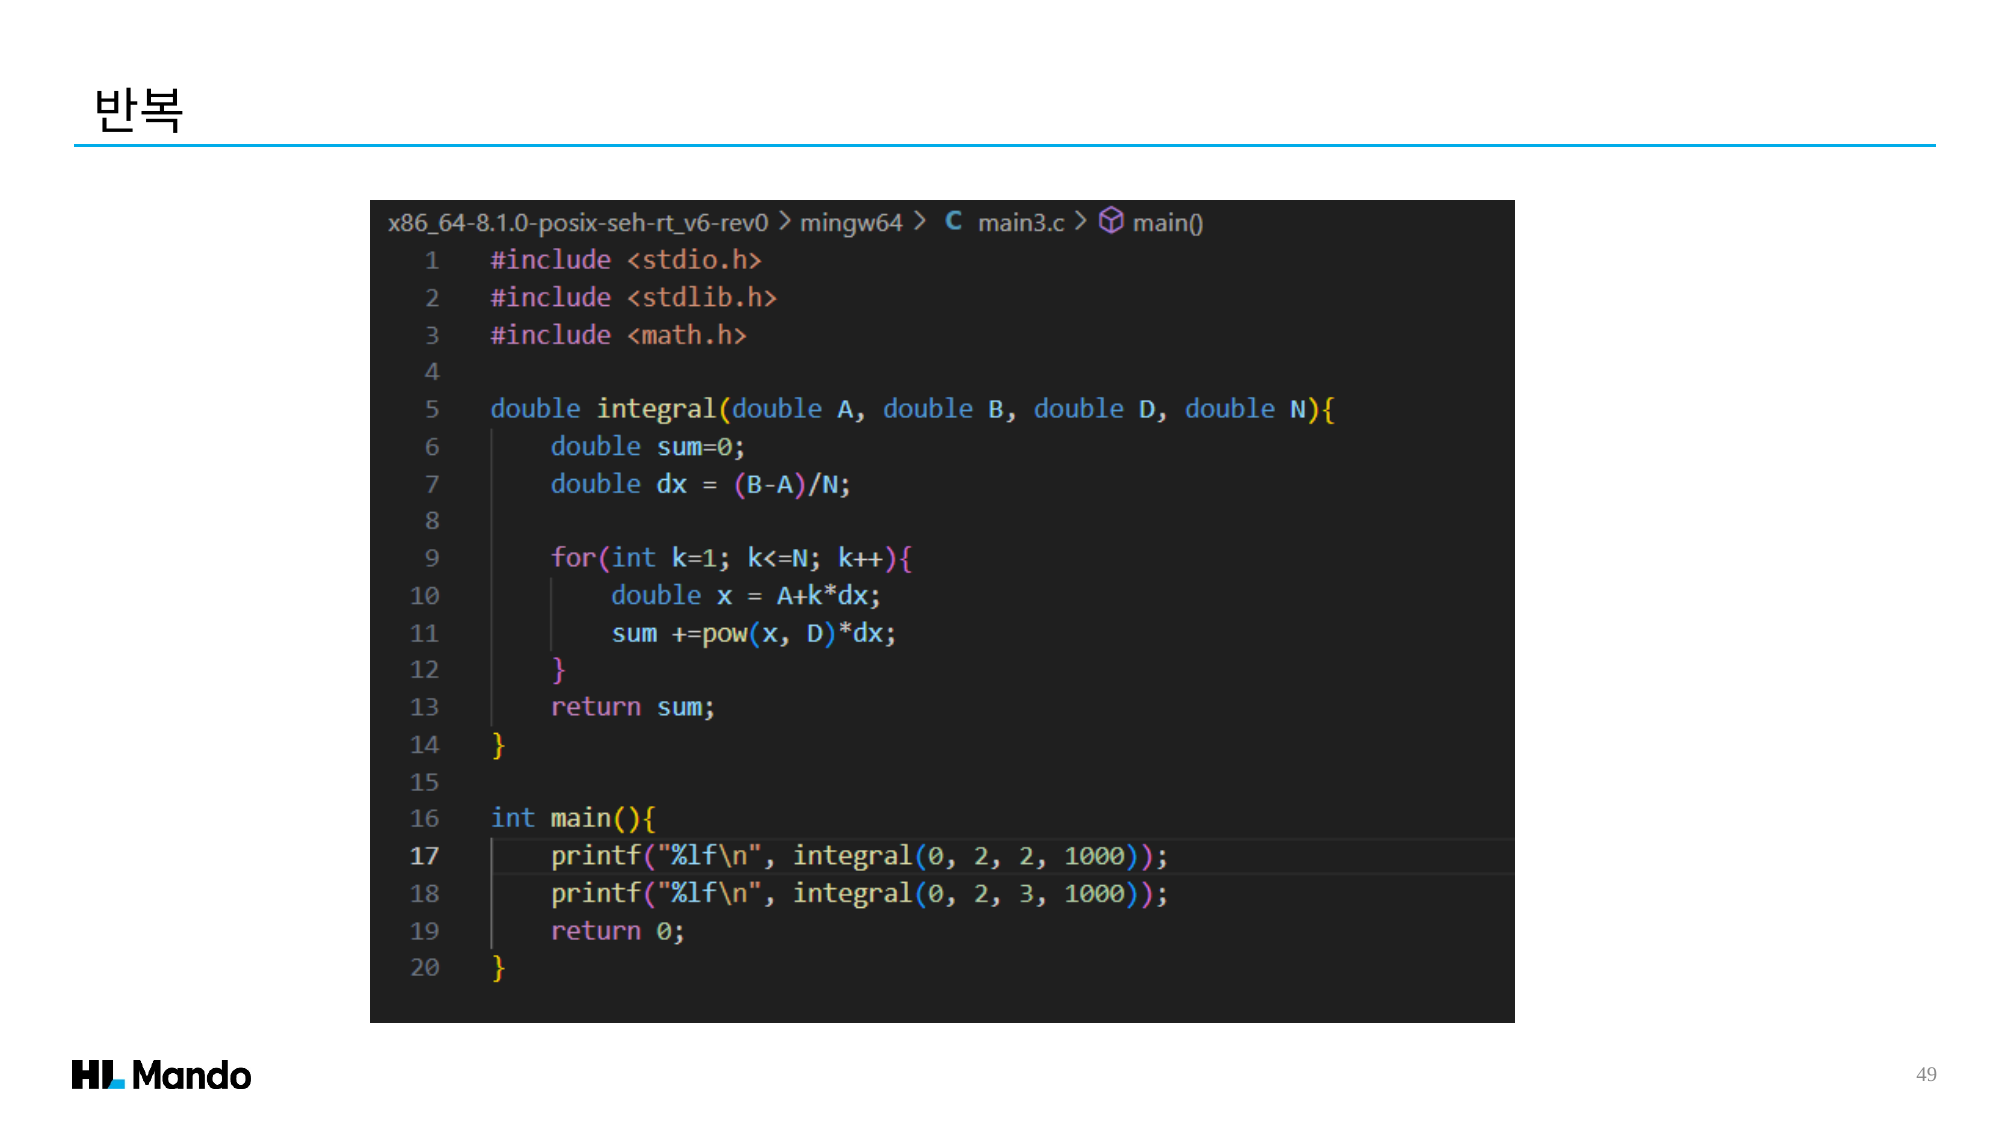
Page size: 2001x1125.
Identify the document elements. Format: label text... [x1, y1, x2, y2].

text_box 반복 [52, 71, 200, 147]
slide_number 49 [1423, 1042, 1953, 1103]
picture [72, 1060, 251, 1089]
picture [370, 200, 1515, 1023]
